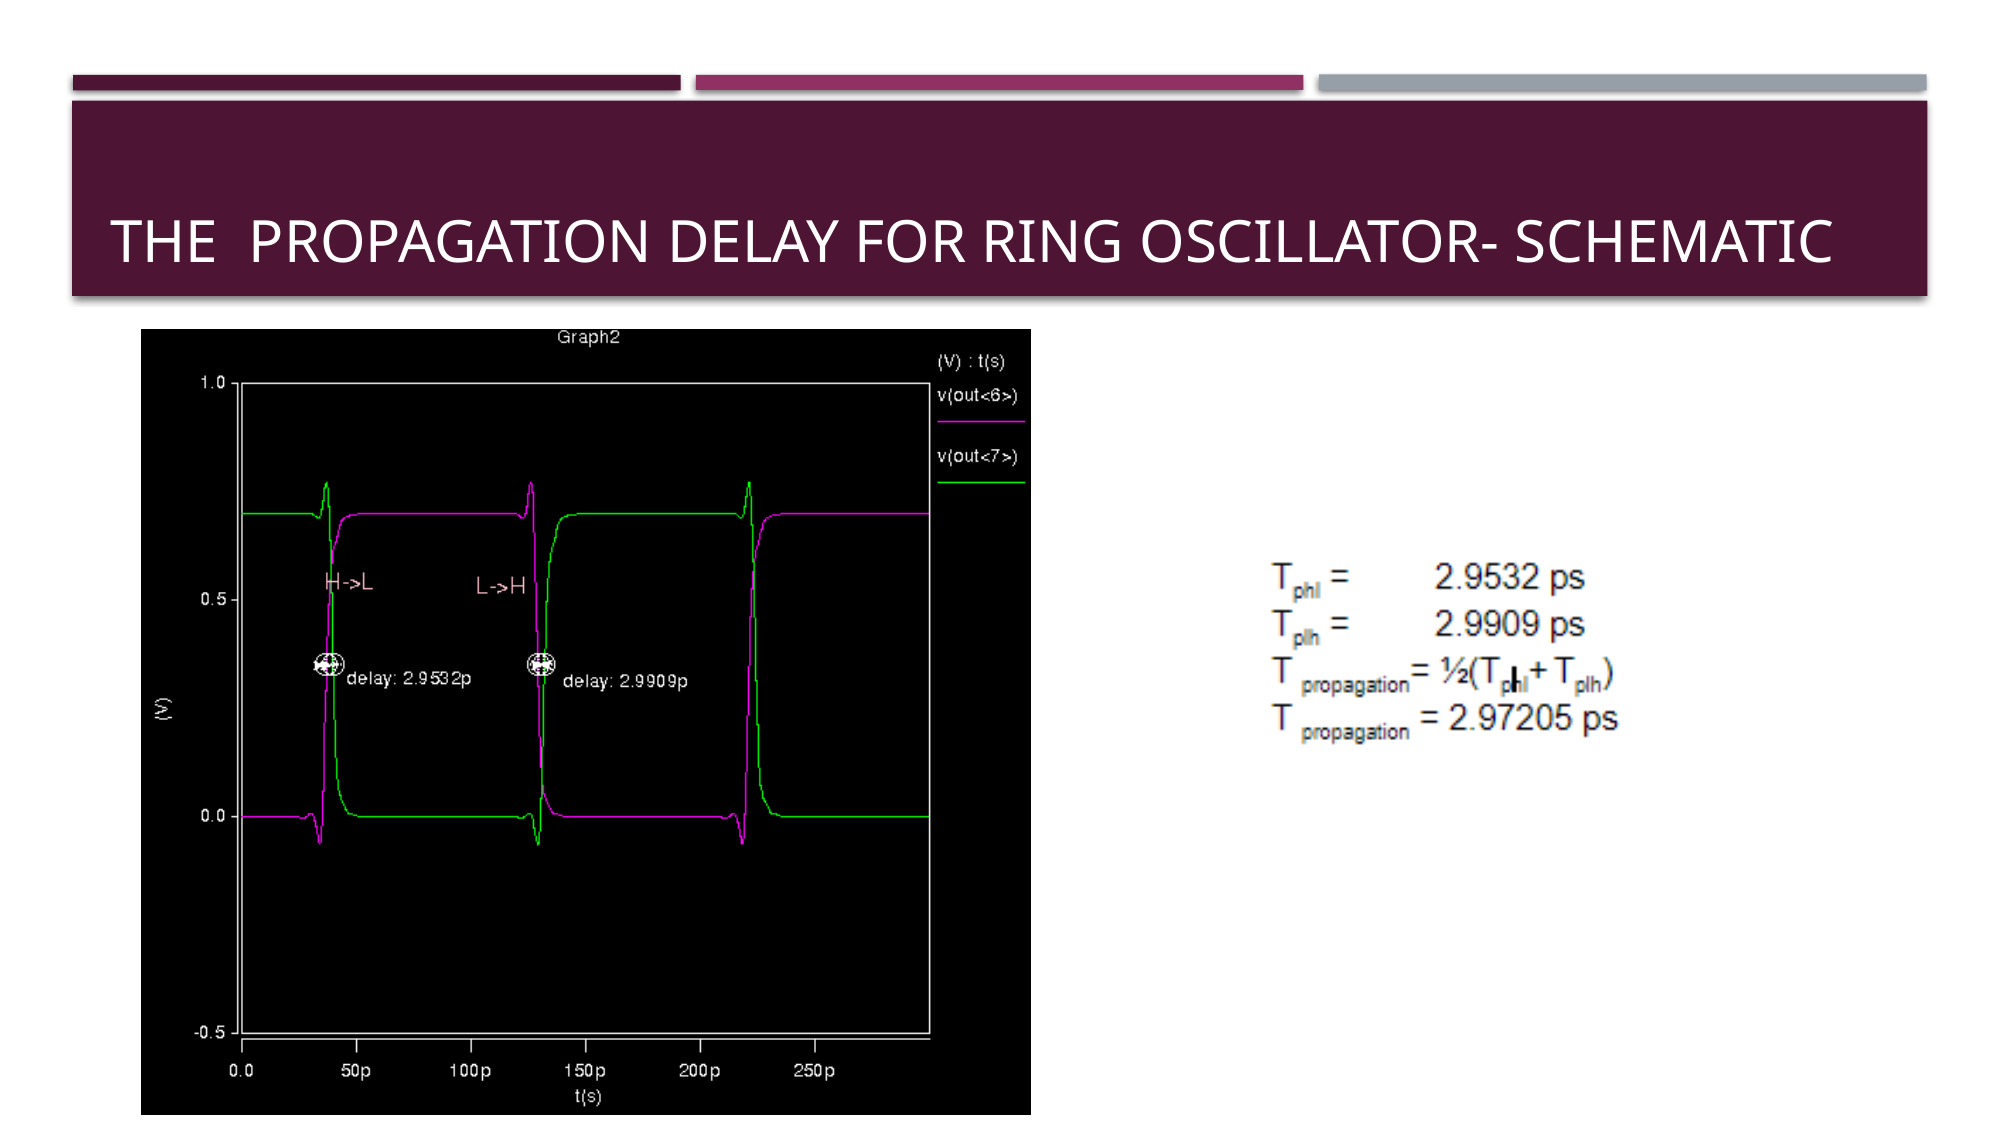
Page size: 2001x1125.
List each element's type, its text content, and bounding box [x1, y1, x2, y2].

title The propagation delay for ring oscillator- Schematic [95, 115, 1905, 282]
picture [1187, 519, 1726, 882]
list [141, 328, 1031, 1115]
